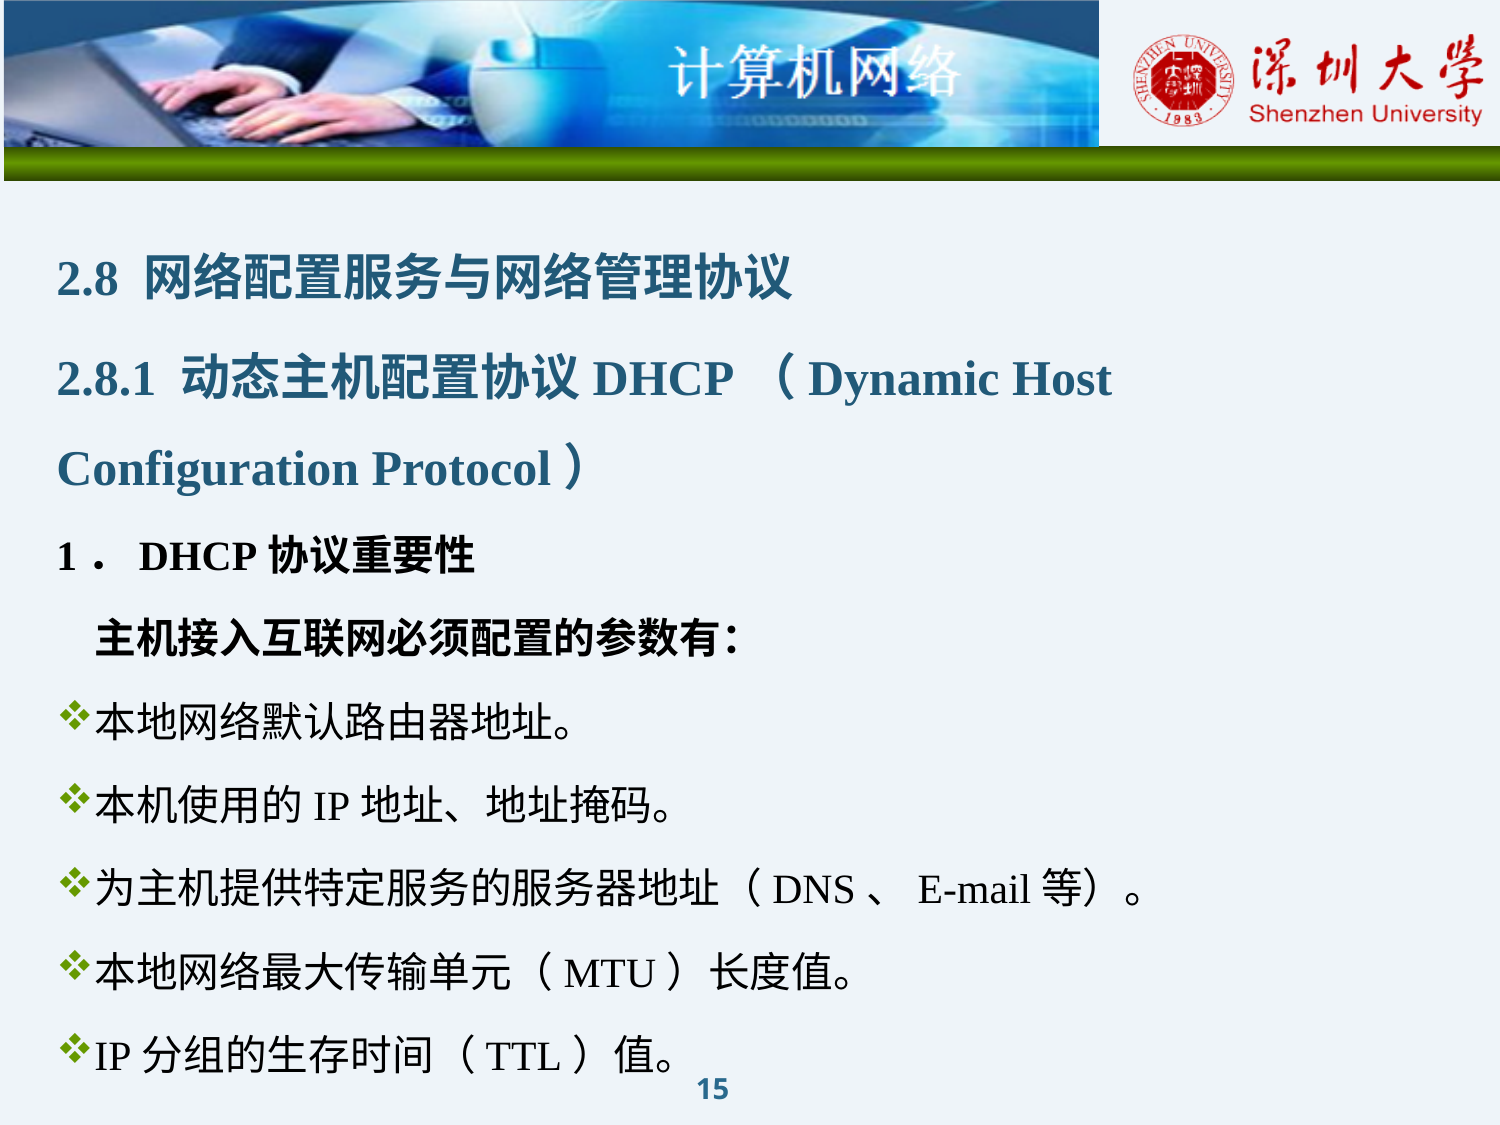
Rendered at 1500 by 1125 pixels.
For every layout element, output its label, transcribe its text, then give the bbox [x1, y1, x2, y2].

picture [1113, 18, 1488, 147]
list 2.8 网络配置服务与网络管理协议 2.8.1 动态主机配置协议DHCP（Dynamic Host Configuration Protocol） 1．DHCP协议重要性 主机接入互联网必须配置的参数有： 本地网络默认路由器地址。 本机使用的IP地址、地址掩码。 为主机提供特定服务的服务器地址（DNS、E-mail等）。 本地网络最大传输单元（MTU）长度值。 IP分组的生存时间（TTL）值。 [41, 208, 1425, 1035]
picture [3, 1, 1099, 147]
slide_number 15 [537, 1062, 888, 1111]
